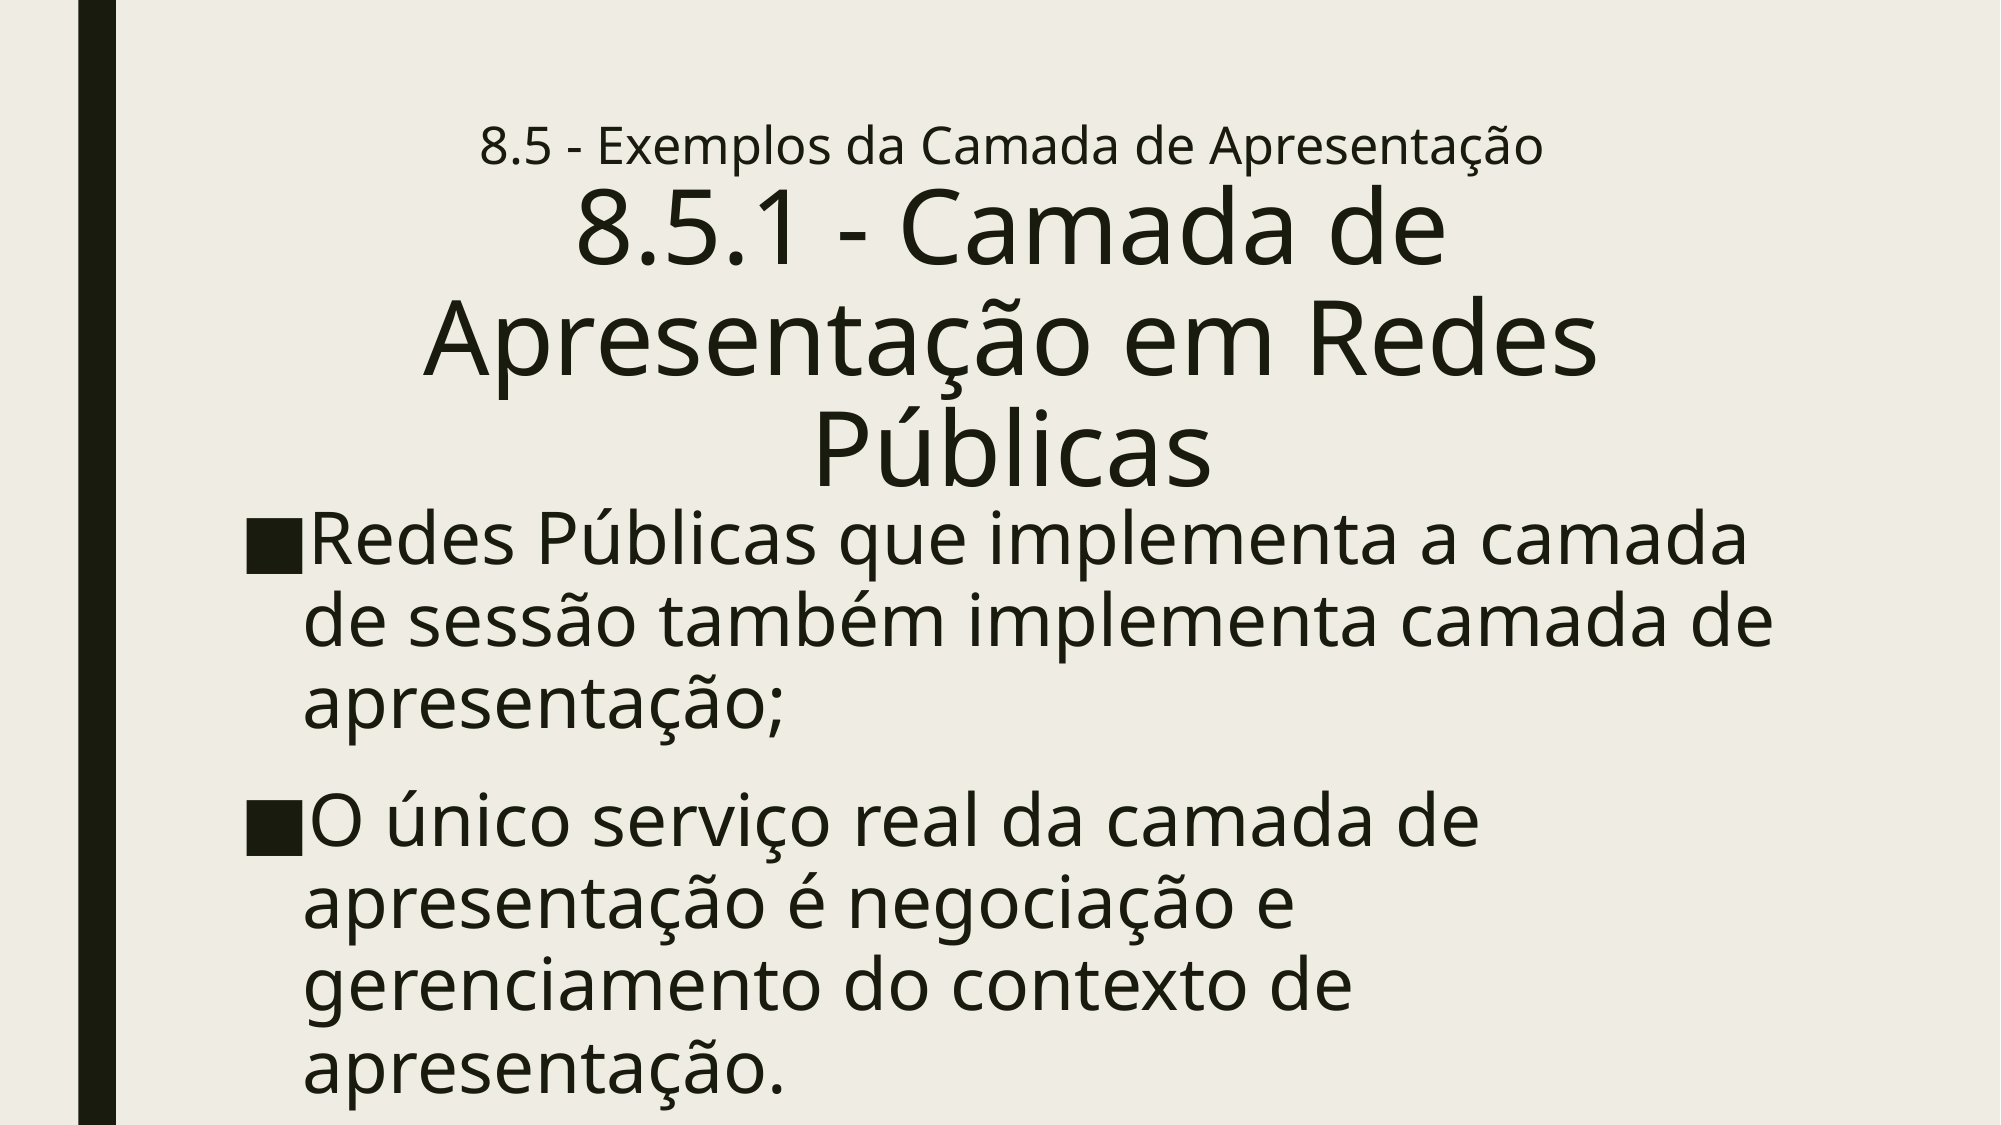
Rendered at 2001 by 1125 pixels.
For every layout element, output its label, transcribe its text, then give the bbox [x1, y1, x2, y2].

title 8.5 - Exemplos da Camada de Apresentação 8.5.1 - Camada de Apresentação em Redes Públicas [225, 112, 1800, 357]
list Redes Públicas que implementa a camada de sessão também implementa camada de apresentação; O único serviço real da camada de apresentação é negociação e gerenciamento do contexto de apresentação. [225, 491, 1800, 1079]
